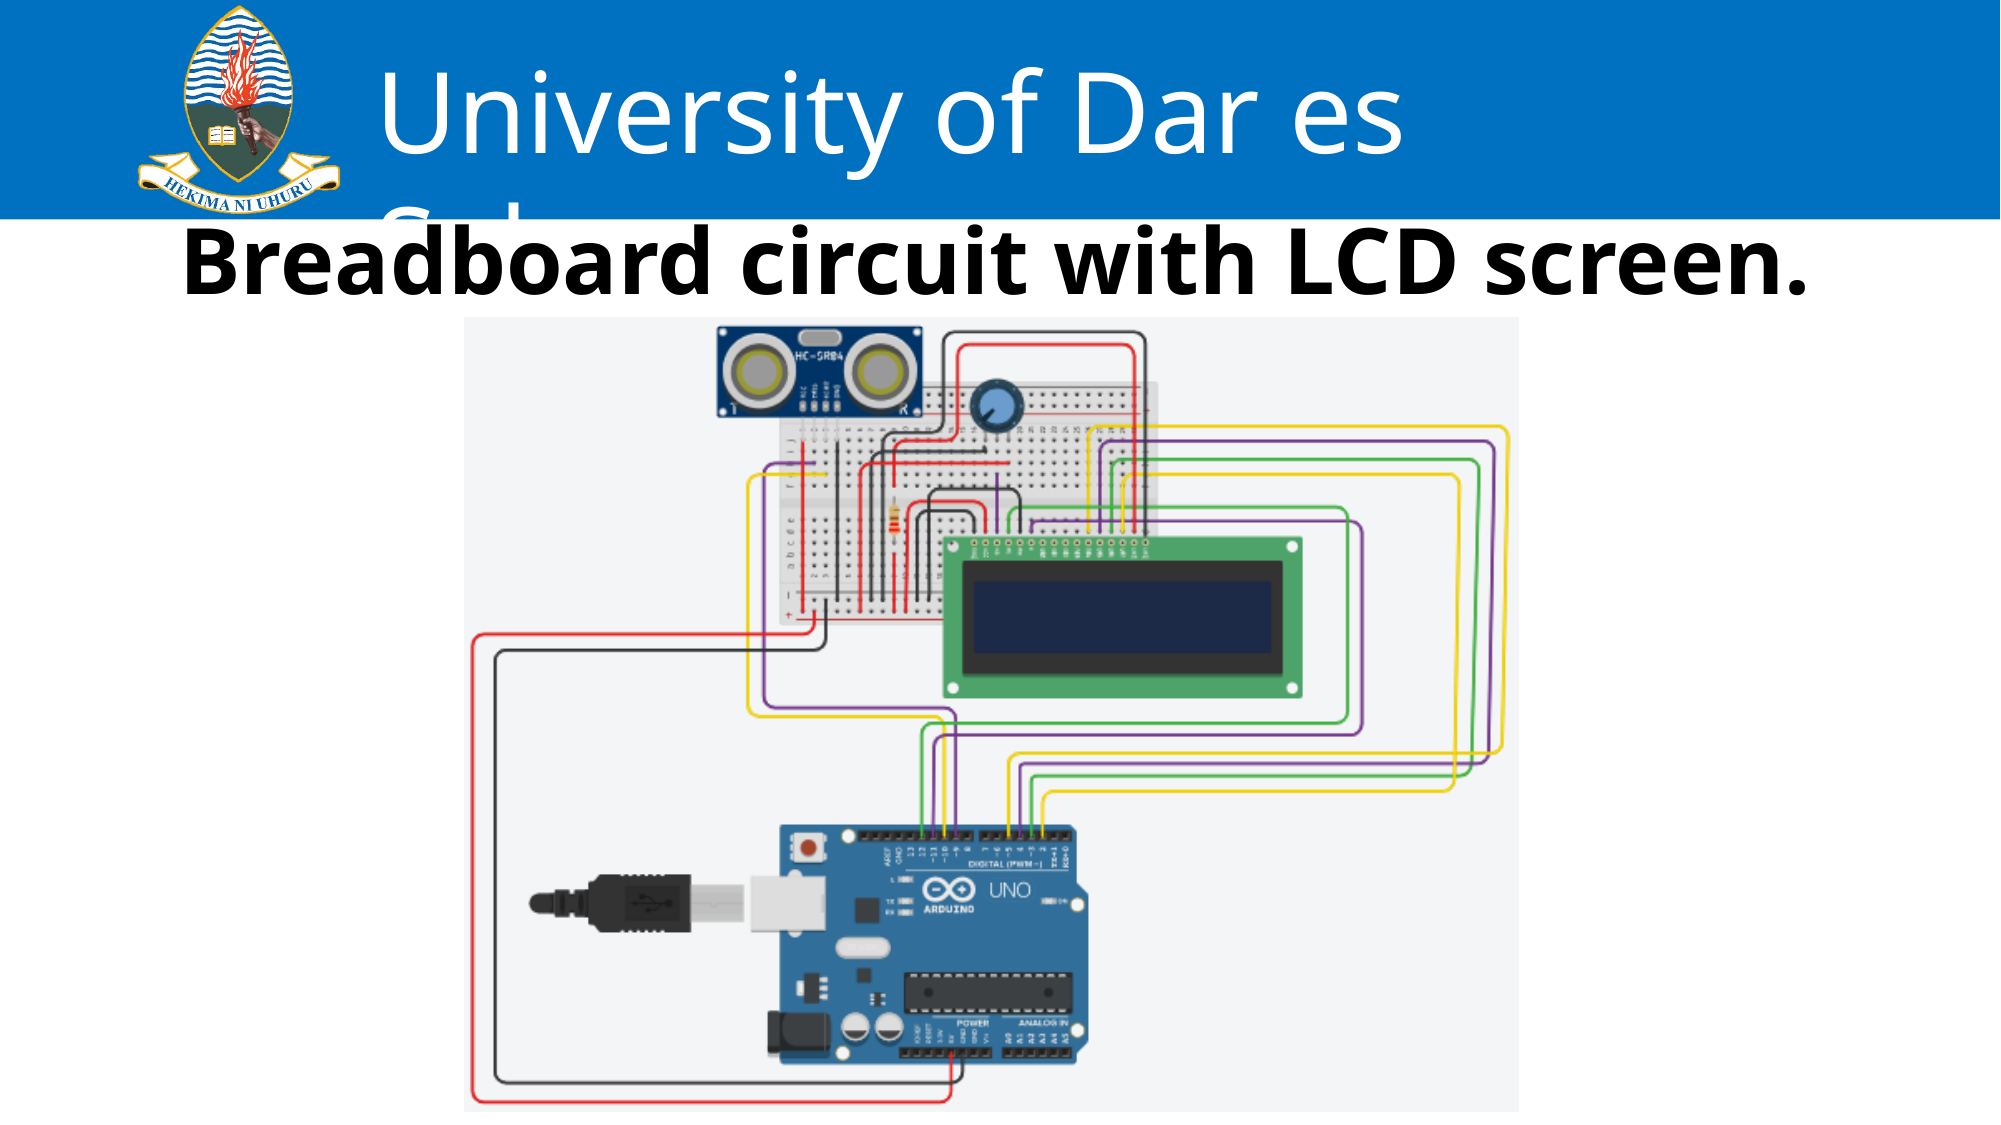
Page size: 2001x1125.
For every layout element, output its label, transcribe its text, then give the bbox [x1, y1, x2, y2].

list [464, 316, 1519, 1112]
title Breadboard circuit with LCD screen. [128, 202, 1863, 327]
picture [137, 3, 341, 202]
